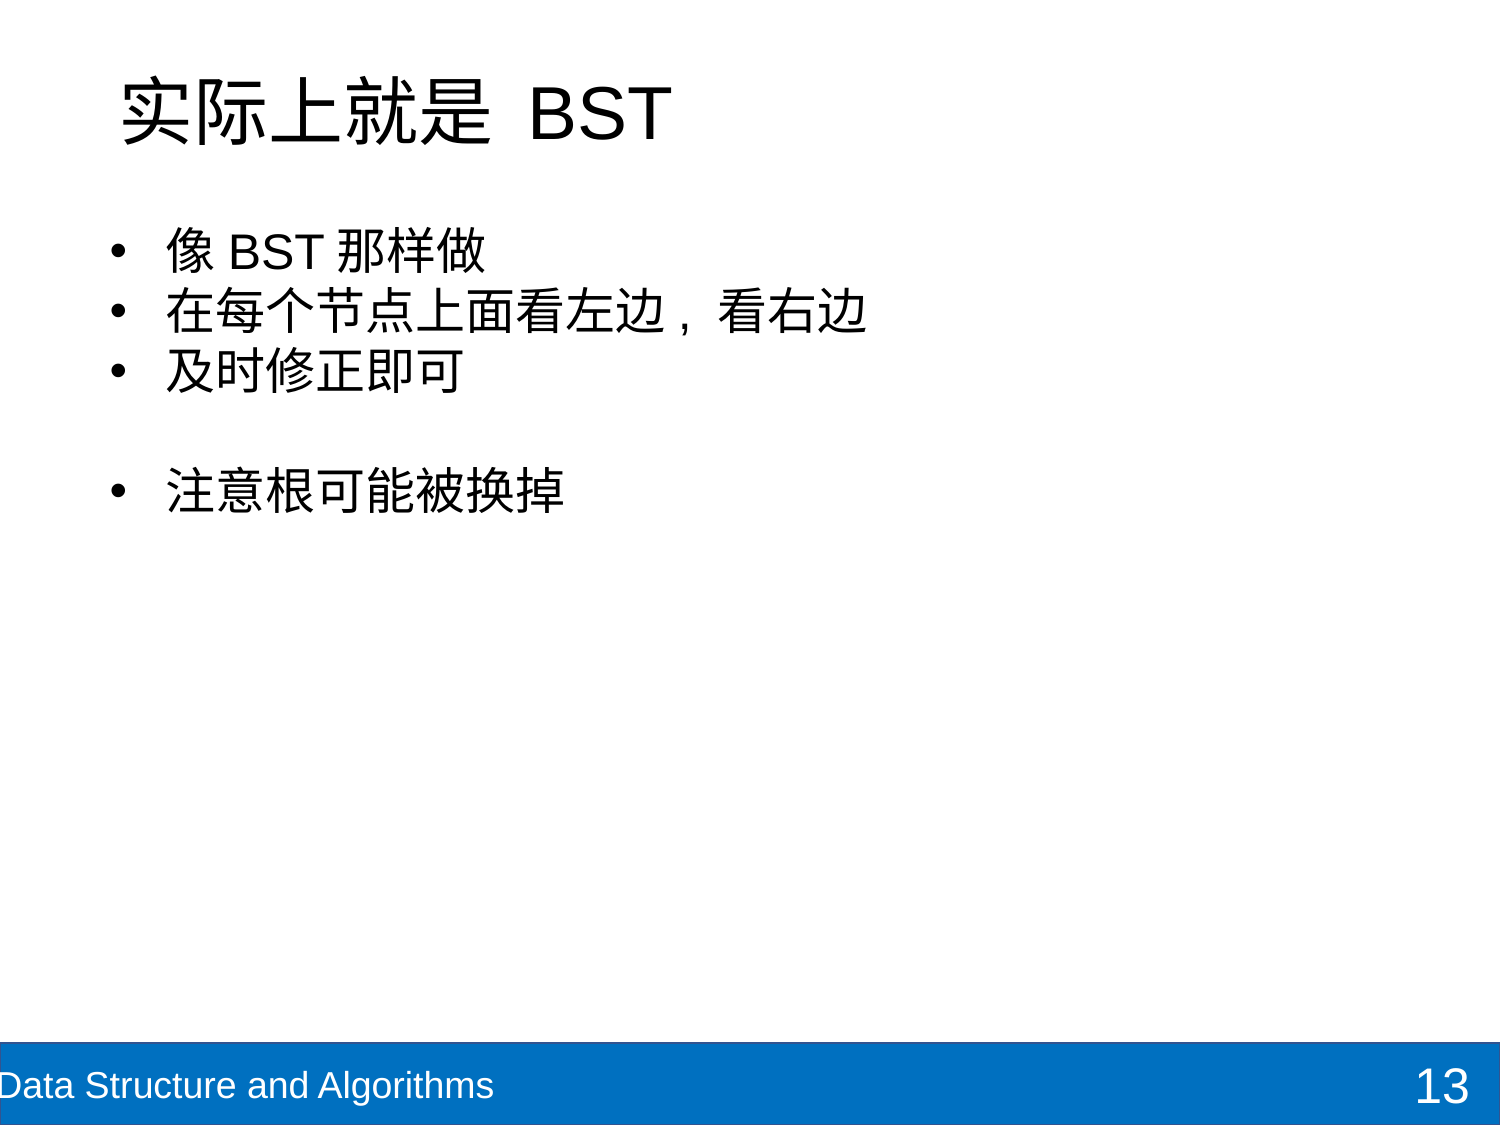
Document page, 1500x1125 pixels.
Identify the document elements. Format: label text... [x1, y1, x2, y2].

text_box 像BST那样做 在每个节点上面看左边, 看右边 及时修正即可 注意根可能被换掉 [94, 212, 883, 528]
slide_number 13 [1147, 1054, 1485, 1114]
title 实际上就是 BST [103, 59, 1397, 171]
